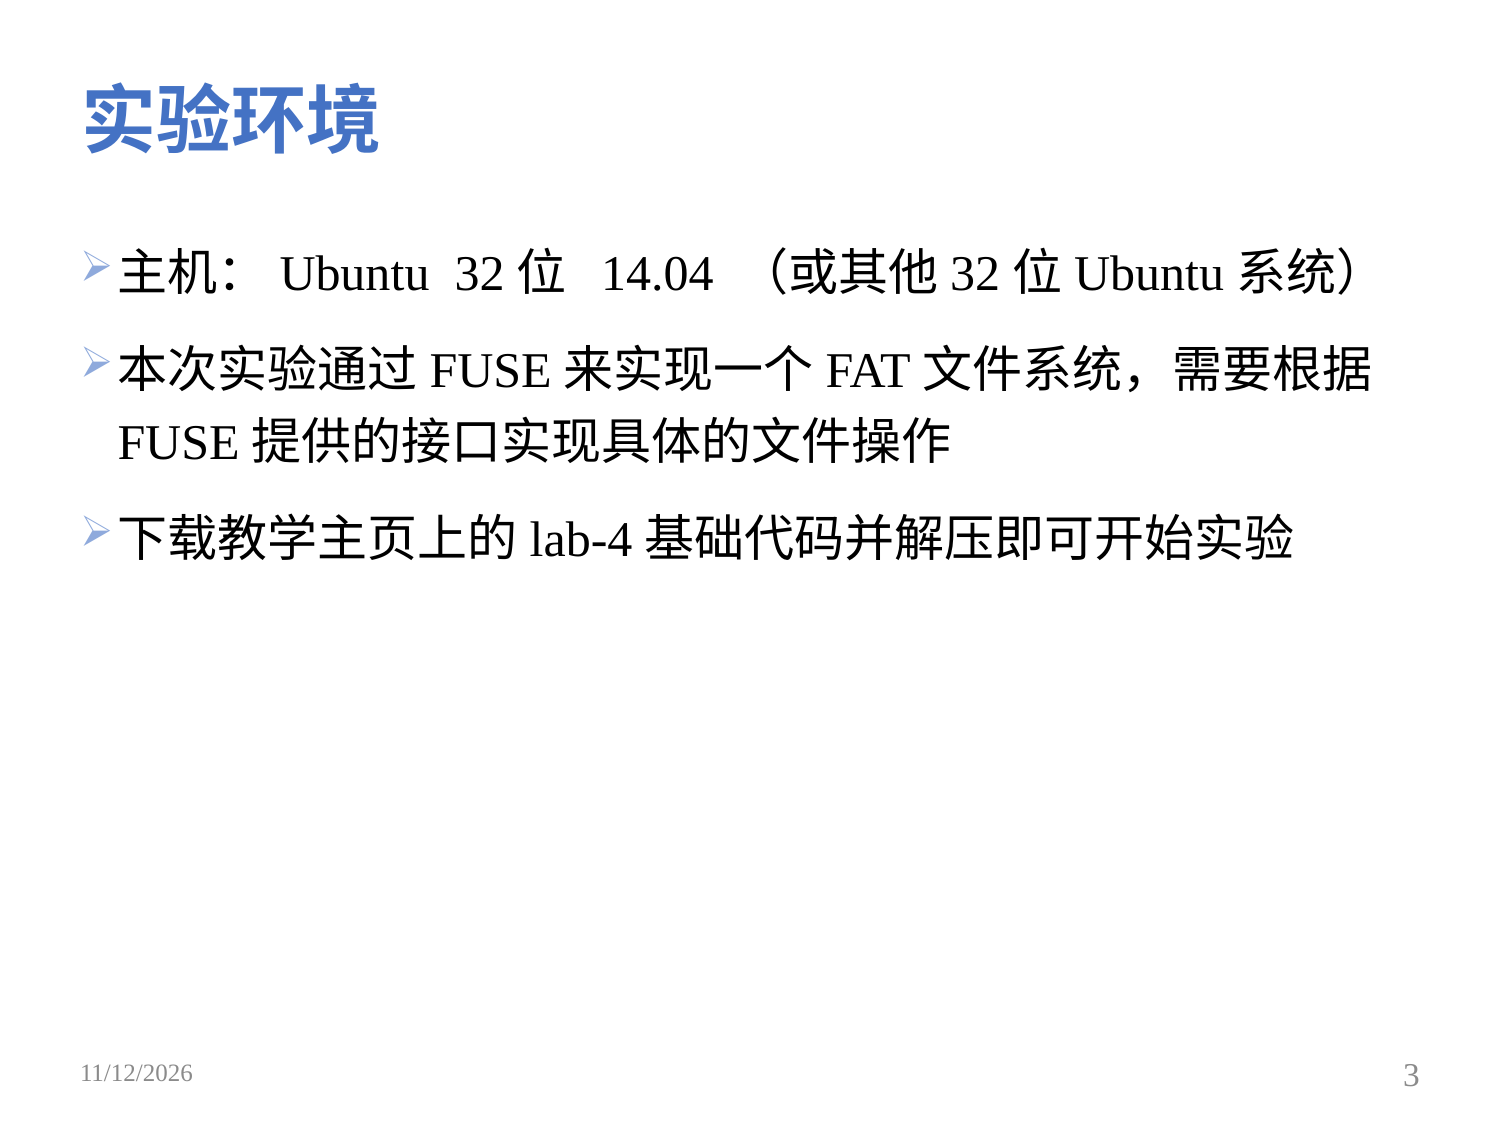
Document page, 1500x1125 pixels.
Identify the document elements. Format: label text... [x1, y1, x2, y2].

title 实验环境 [66, 59, 1435, 187]
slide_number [65, 1041, 403, 1101]
list 主机：Ubuntu 32位 14.04 （或其他32位Ubuntu系统） 本次实验通过FUSE来实现一个FAT文件系统，需要根据FUSE提供的接口实现具体的文件操作 下载教学主页上的lab-4基础代码并解压即可开始实验 [65, 221, 1435, 1009]
slide_number 3 [1059, 1042, 1435, 1103]
